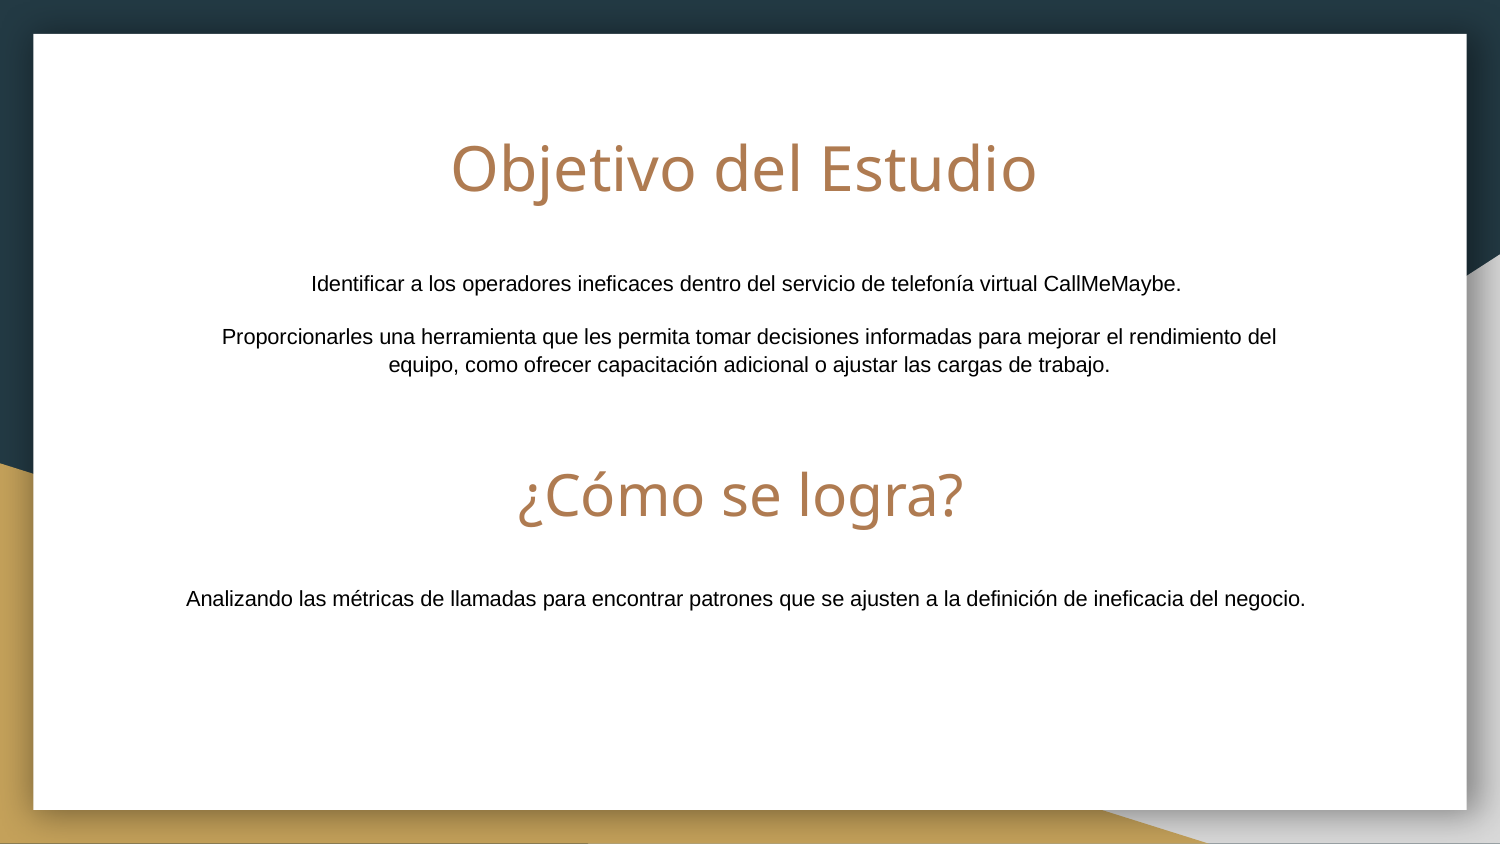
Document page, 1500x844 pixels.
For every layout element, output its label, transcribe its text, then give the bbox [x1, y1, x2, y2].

text_box ¿Cómo se logra? [503, 443, 996, 544]
title Objetivo del Estudio [435, 109, 1065, 227]
list Identificar a los operadores ineficaces dentro del servicio de telefonía virtual CallMeMaybe. Proporcionarles una herramienta que les permita tomar decisiones informadas para mejorar el rendimiento del equipo, como ofrecer capacitación adicional o ajustar las cargas de trabajo. [168, 253, 1332, 422]
list Analizando las métricas de llamadas para encontrar patrones que se ajusten a la definición de ineficacia del negocio. [164, 565, 1336, 643]
